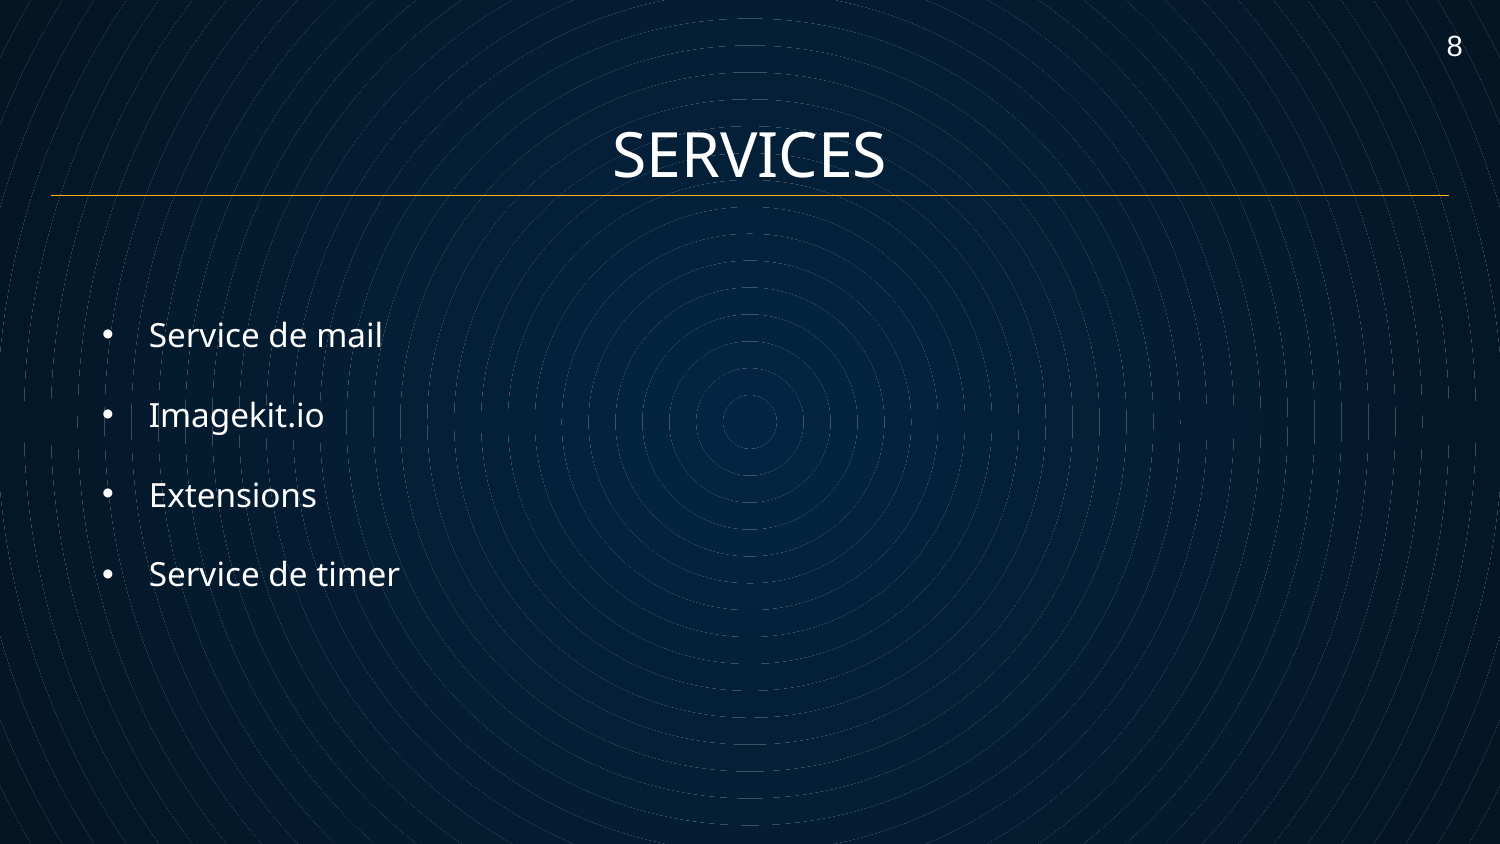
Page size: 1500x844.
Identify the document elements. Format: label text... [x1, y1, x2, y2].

text_box SERVICES [51, 202, 1449, 206]
text_box 8 [1431, 19, 1481, 70]
text_box SERVICES [51, 105, 1449, 195]
text_box Service de mail Imagekit.io Extensions Service de timer [87, 266, 416, 601]
